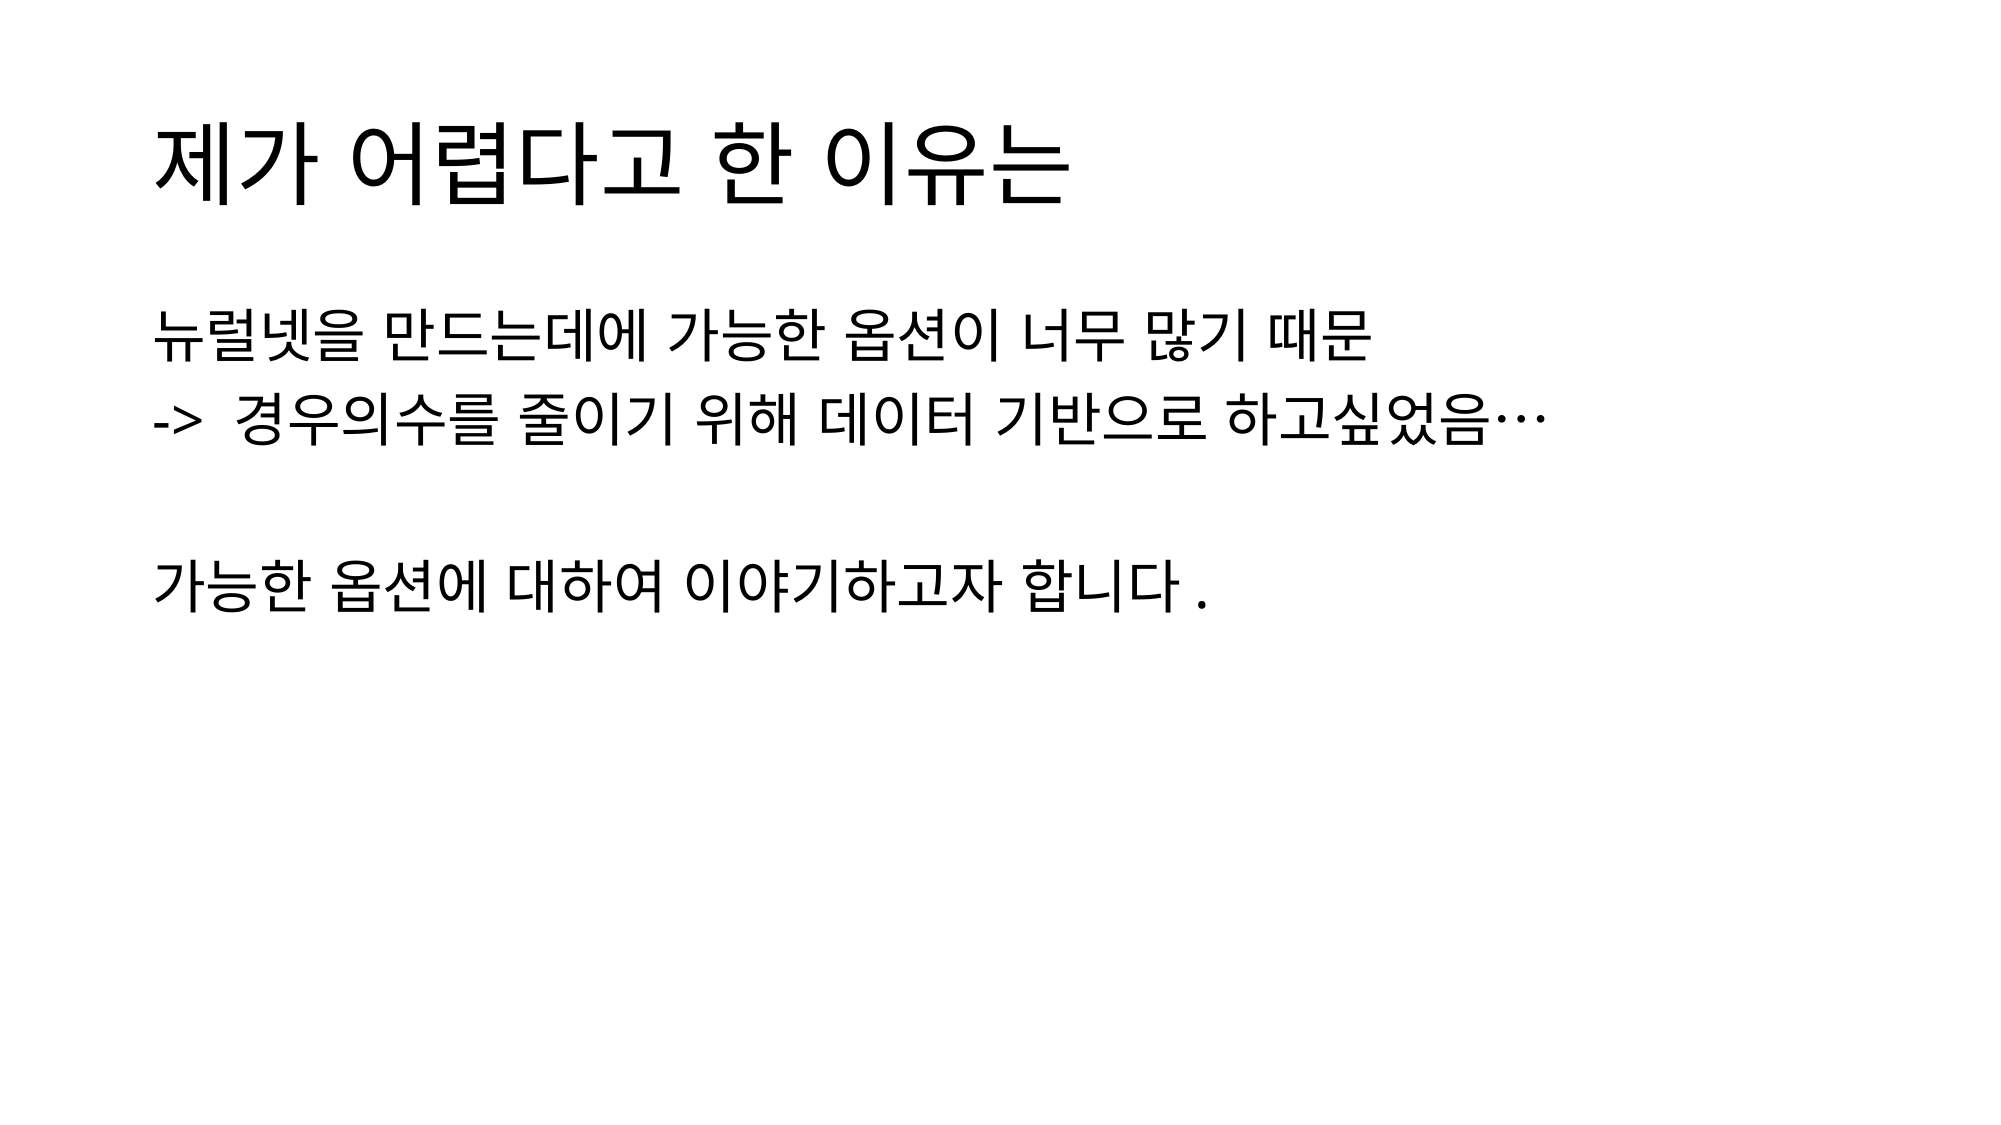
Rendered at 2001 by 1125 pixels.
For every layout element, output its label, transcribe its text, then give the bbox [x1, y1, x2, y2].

list 뉴럴넷을 만드는데에 가능한 옵션이 너무 많기 때문 -> 경우의수를 줄이기 위해 데이터 기반으로 하고싶었음… 가능한 옵션에 대하여 이야기하고자 합니다. [137, 299, 1863, 1014]
title 제가 어렵다고 한 이유는 [137, 59, 1863, 278]
